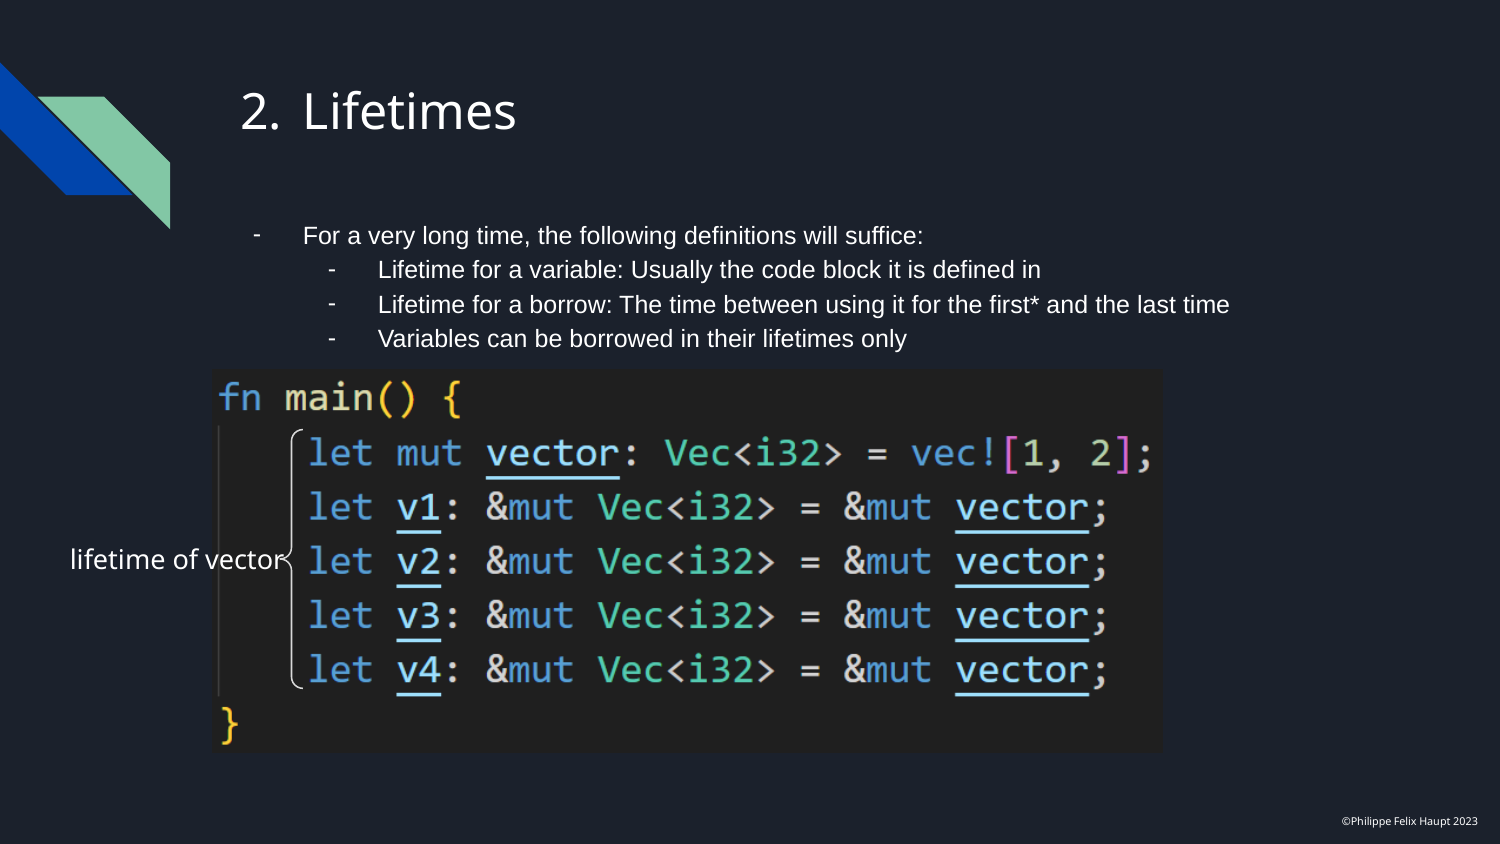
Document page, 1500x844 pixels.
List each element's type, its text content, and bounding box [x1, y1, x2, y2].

title Lifetimes [212, 64, 1368, 199]
text_box ©Philippe Felix Haupt 2023 [1326, 801, 1500, 844]
text_box lifetime of vector [54, 527, 207, 590]
list For a very long time, the following definitions will suffice: Lifetime for a variable: Usually the code block it is defined in Lifetime for a borrow: The time between using it for the first* and the last time Variables can be borrowed in their lifetimes only [212, 199, 1368, 819]
picture [212, 369, 1164, 753]
